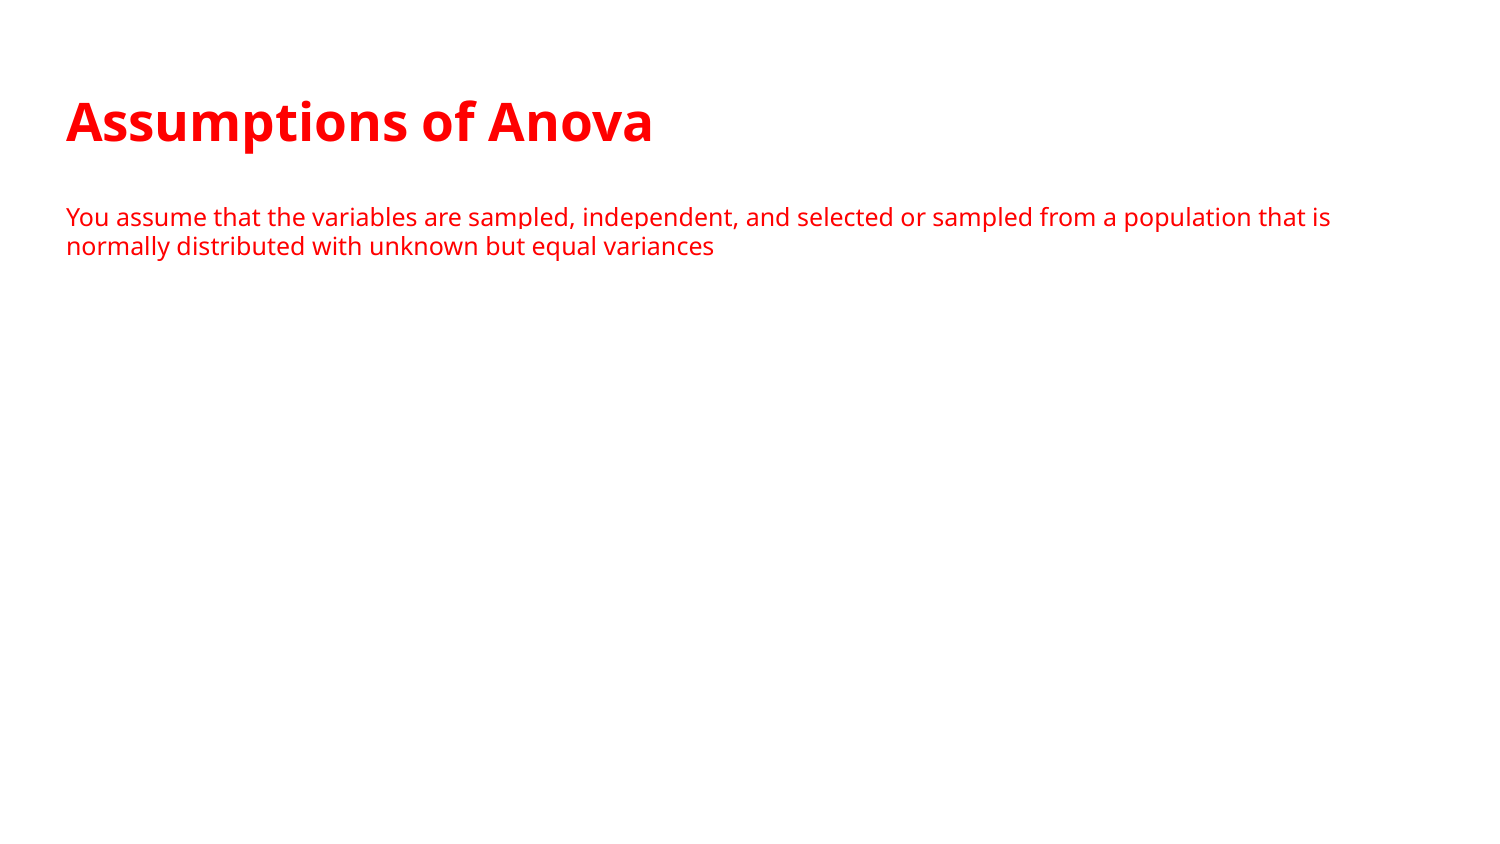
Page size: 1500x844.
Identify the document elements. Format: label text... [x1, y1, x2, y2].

title Assumptions of Anova [51, 72, 1449, 167]
list You assume that the variables are sampled, independent, and selected or sampled from a population that is normally distributed with unknown but equal variances [51, 189, 1449, 750]
